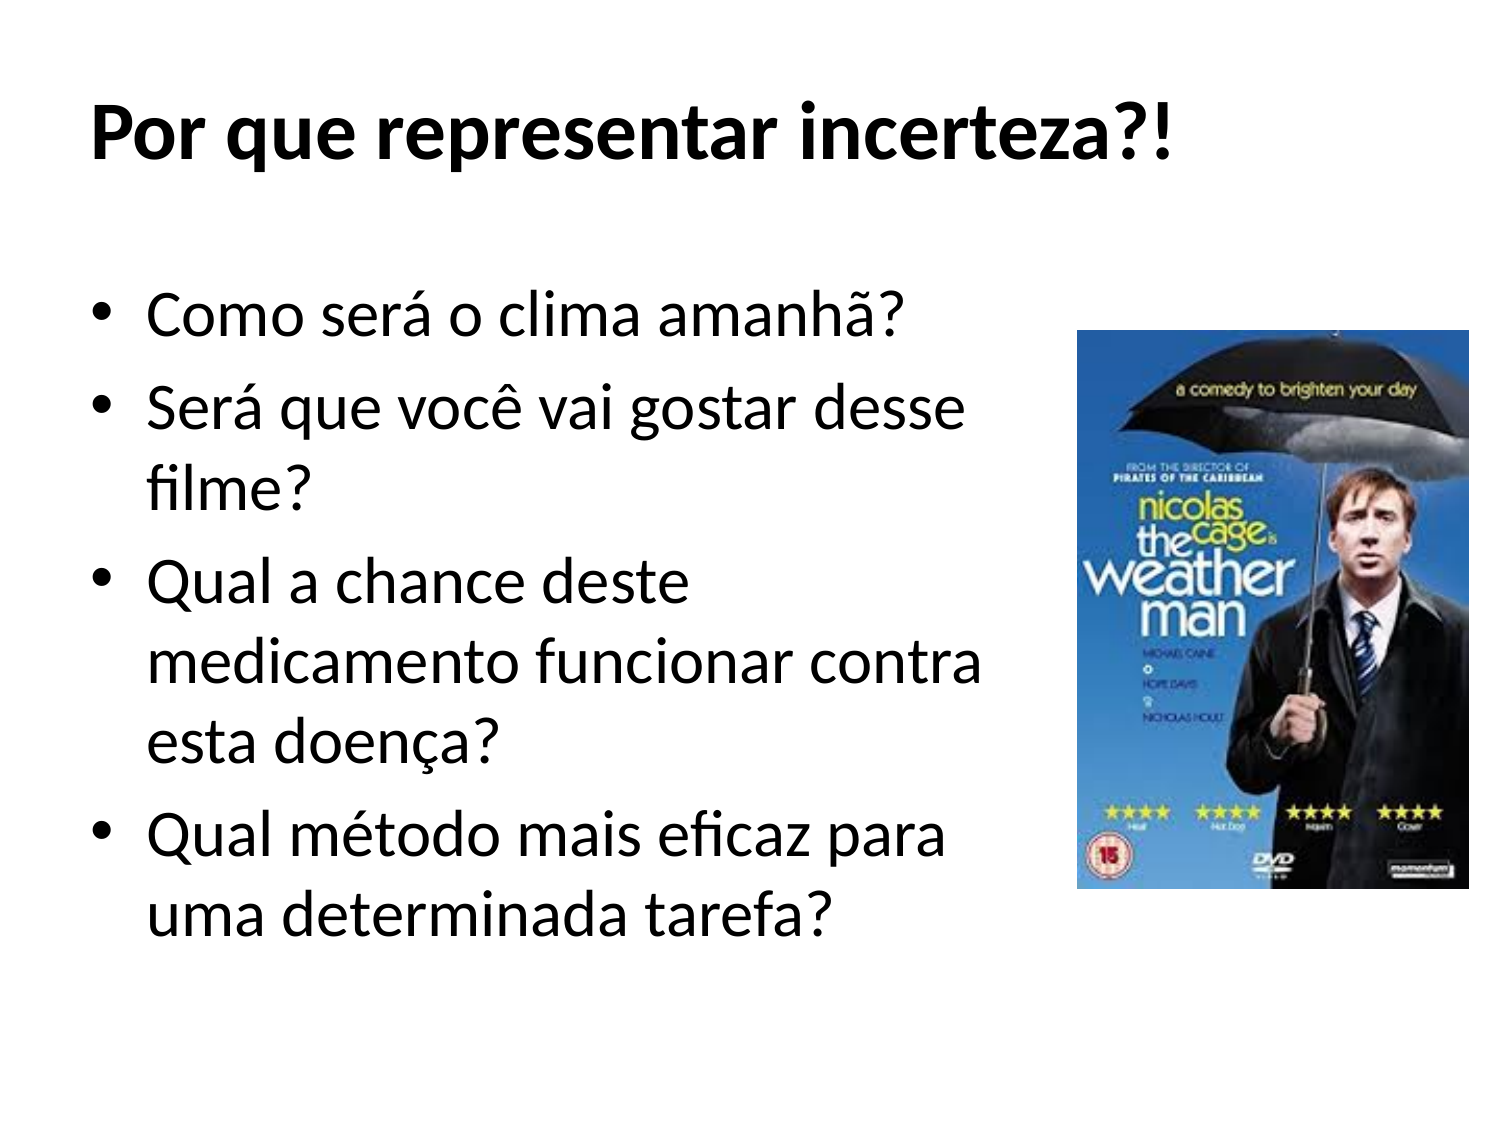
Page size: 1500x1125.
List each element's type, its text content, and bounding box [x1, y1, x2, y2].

picture [1077, 329, 1470, 889]
list Como será o clima amanhã? Será que você vai gostar desse filme? Qual a chance deste medicamento funcionar contra esta doença? Qual método mais eficaz para uma determinada tarefa? [75, 262, 1078, 1005]
text_box Por que representar incerteza?! [75, 68, 1213, 185]
